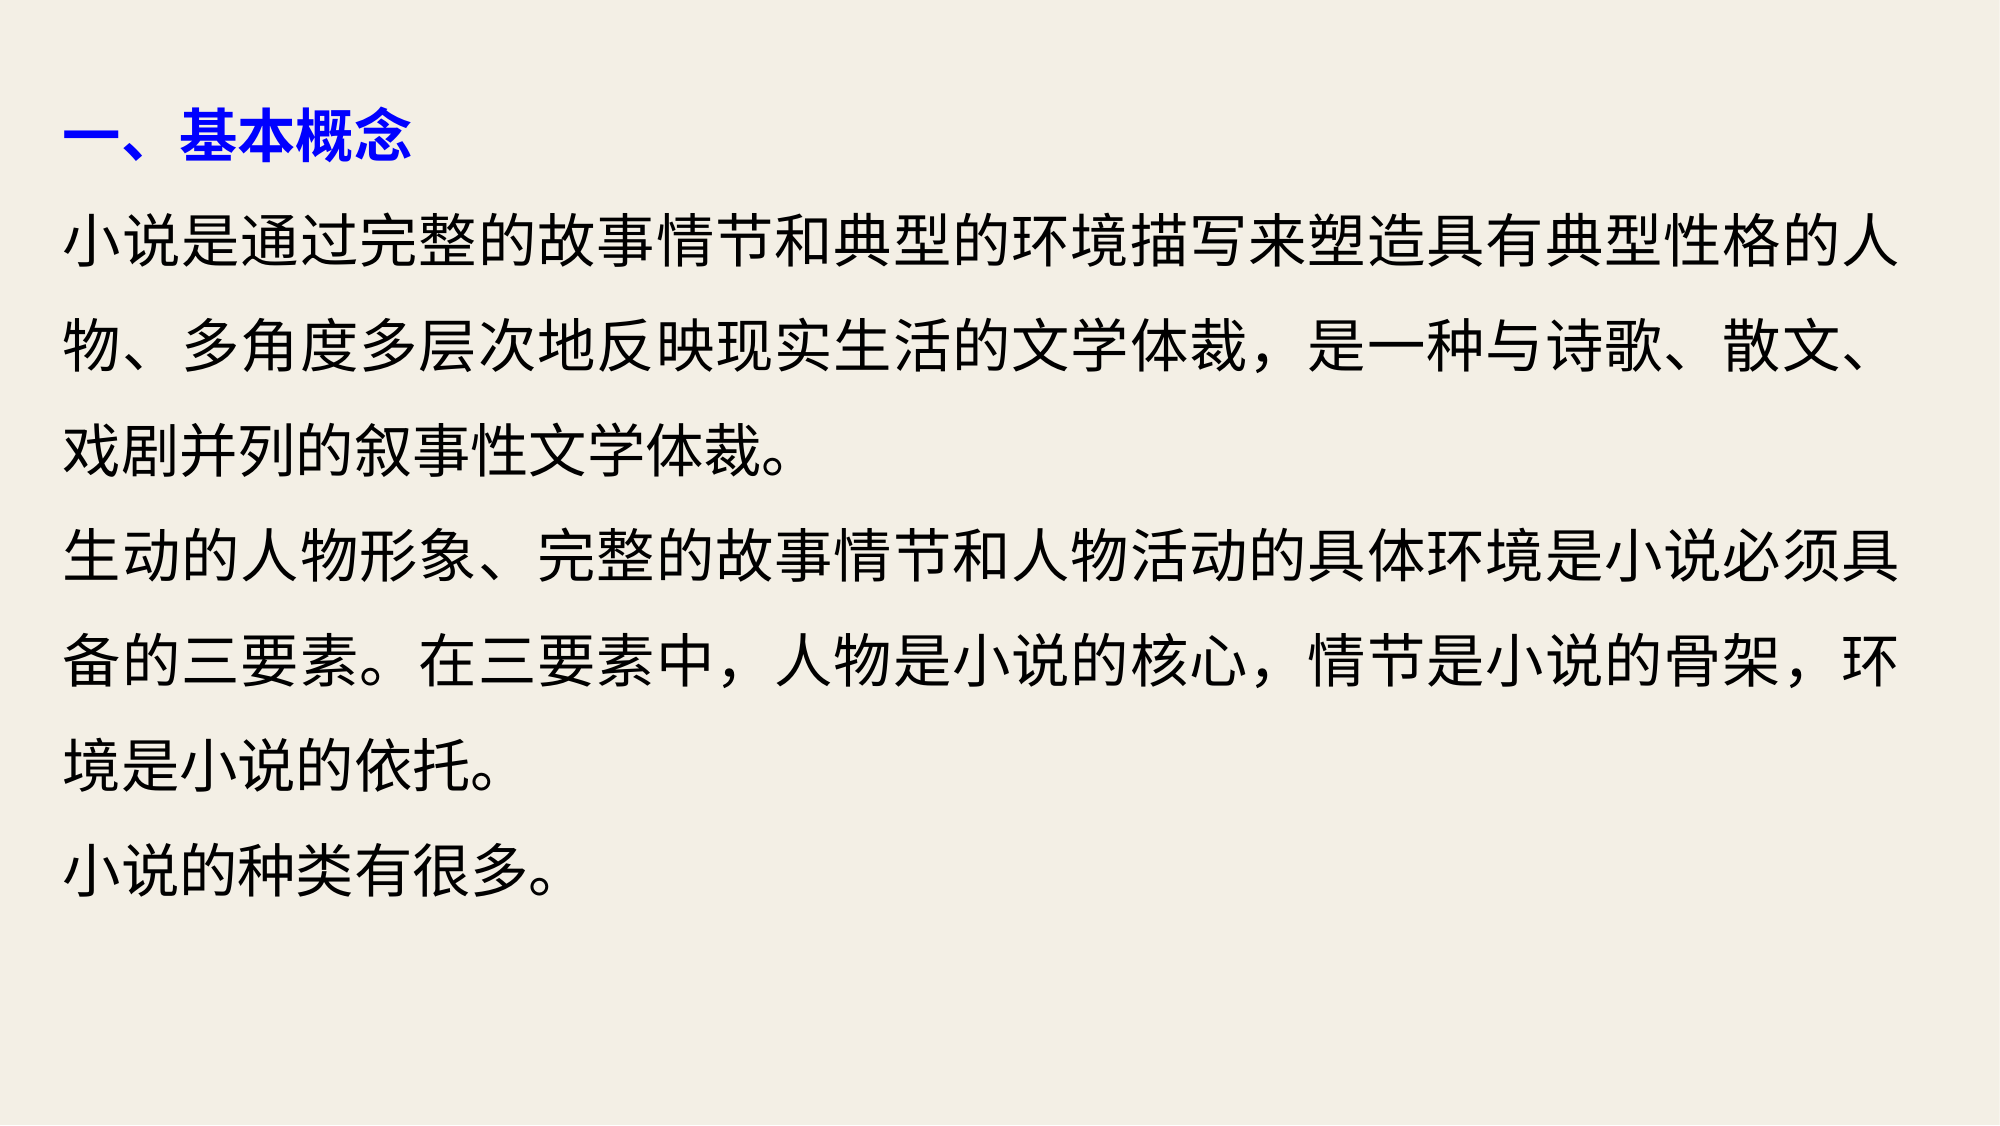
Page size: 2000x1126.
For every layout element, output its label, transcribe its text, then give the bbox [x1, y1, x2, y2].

text_box 一、基本概念 小说是通过完整的故事情节和典型的环境描写来塑造具有典型性格的人物、多角度多层次地反映现实生活的文学体裁，是一种与诗歌、散文、戏剧并列的叙事性文学体裁。 生动的人物形象、完整的故事情节和人物活动的具体环境是小说必须具备的三要素。在三要素中，人物是小说的核心，情节是小说的骨架，环境是小说的依托。 小说的种类有很多。 [42, 54, 1922, 915]
